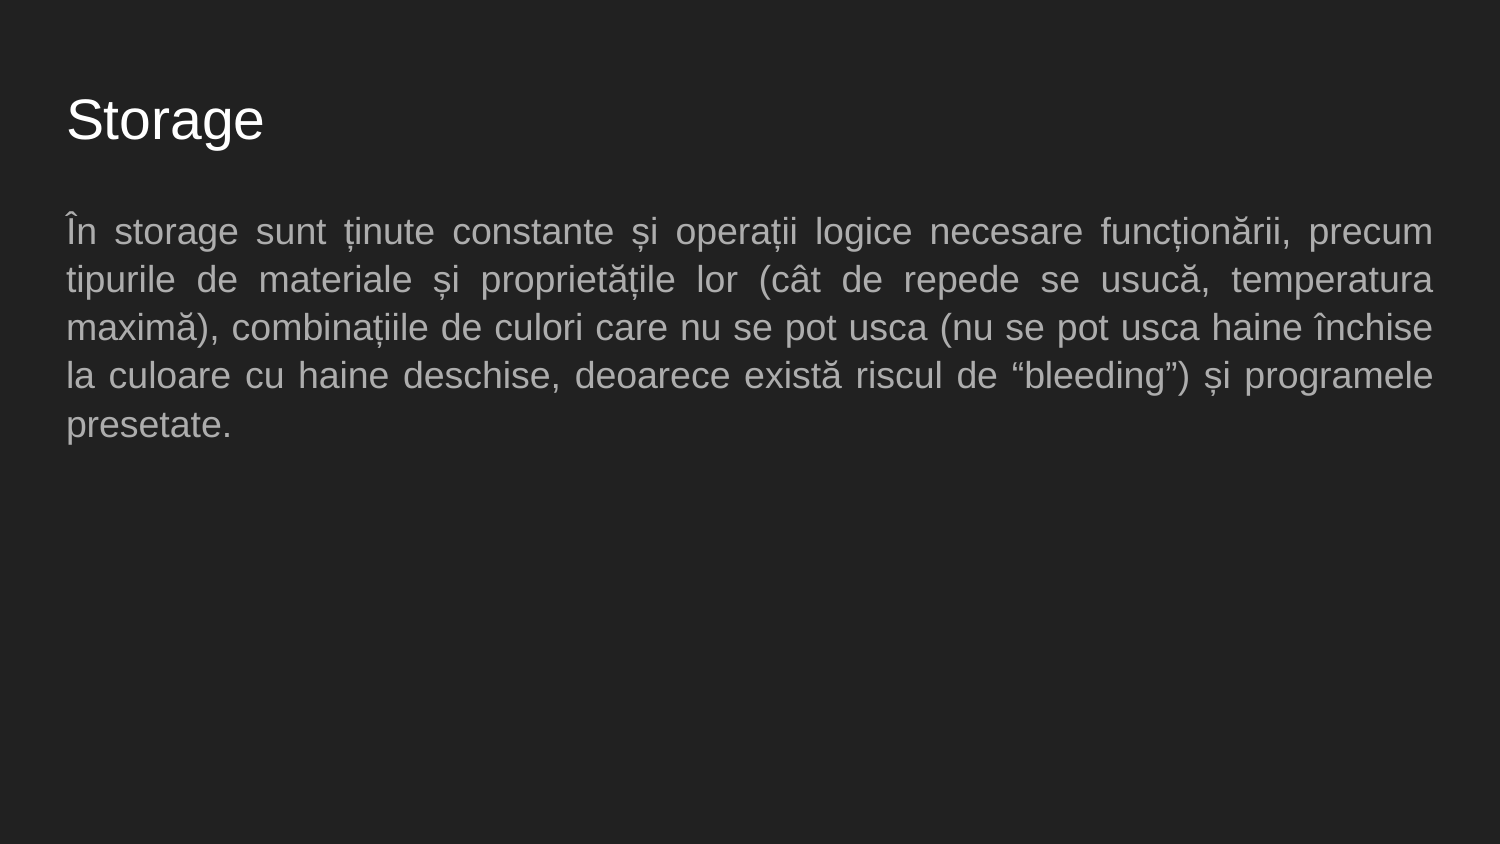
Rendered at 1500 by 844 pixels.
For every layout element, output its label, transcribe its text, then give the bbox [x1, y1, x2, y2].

title Storage [51, 72, 1449, 167]
list În storage sunt ținute constante și operații logice necesare funcționării, precum tipurile de materiale și proprietățile lor (cât de repede se usucă, temperatura maximă), combinațiile de culori care nu se pot usca (nu se pot usca haine închise la culoare cu haine deschise, deoarece există riscul de “bleeding”) și programele presetate. [51, 189, 1449, 750]
